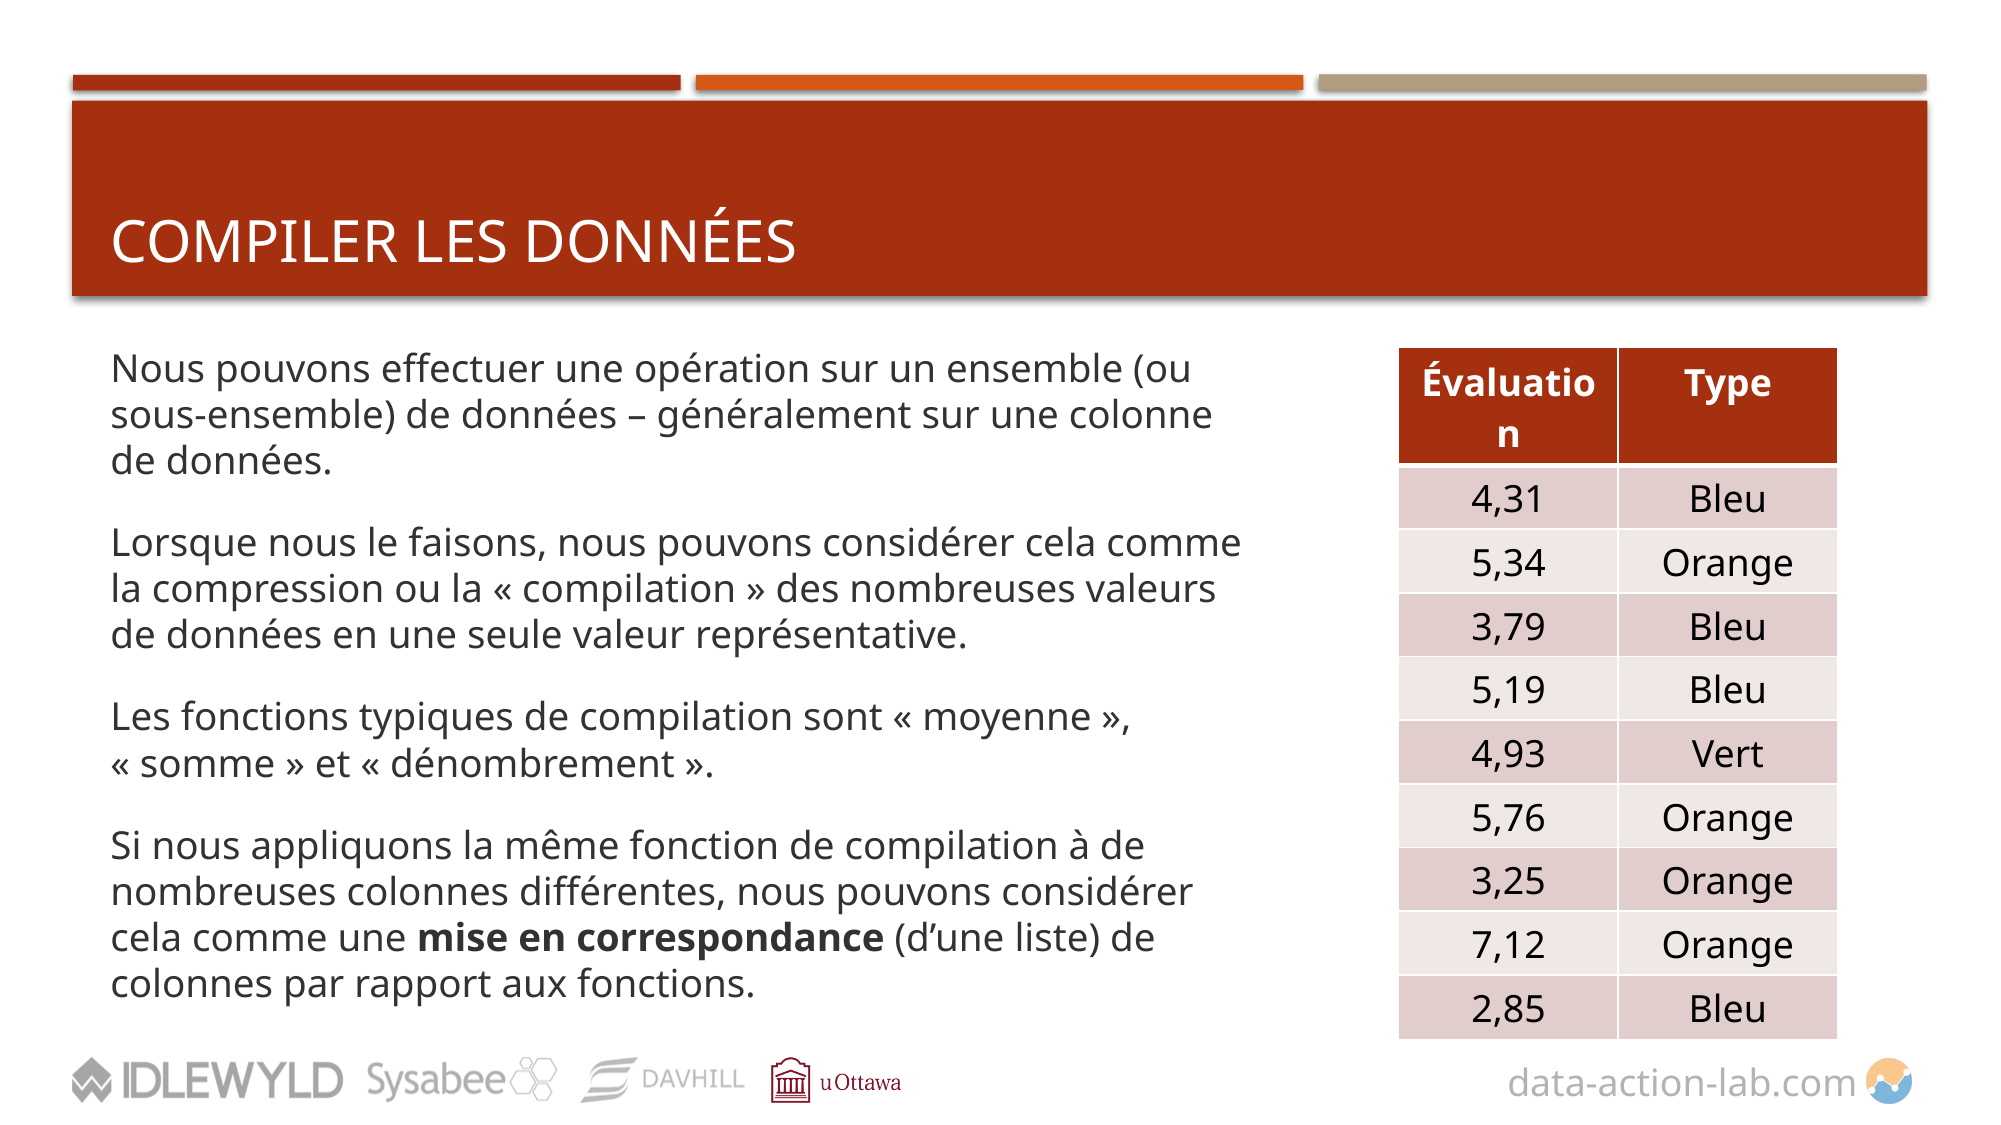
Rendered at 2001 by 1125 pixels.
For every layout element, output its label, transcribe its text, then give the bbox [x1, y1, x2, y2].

table_cell Bleu [1619, 594, 1837, 656]
table_cell Bleu [1619, 976, 1837, 1039]
picture [72, 1057, 745, 1103]
table_cell 5,19 [1399, 657, 1617, 719]
table_cell Orange [1619, 785, 1837, 847]
title Compiler LES données [95, 115, 1905, 282]
table_cell Vert [1619, 721, 1837, 783]
table_cell 4,93 [1399, 721, 1617, 783]
table_cell Orange [1619, 912, 1837, 974]
table_cell 3,25 [1399, 848, 1617, 910]
table_cell Bleu [1619, 657, 1837, 719]
table_cell 5,76 [1399, 785, 1617, 847]
table_cell 3,79 [1399, 594, 1617, 656]
table_cell 5,34 [1399, 530, 1617, 592]
list Nous pouvons effectuer une opération sur un ensemble (ou sous-ensemble) de données – généralement sur une colonne de données. Lorsque nous le faisons, nous pouvons considérer cela comme la compression ou la « compilation » des nombreuses valeurs de données en une seule valeur représentative. Les fonctions typiques de compilation sont « moyenne », « somme » et « dénombrement ». Si nous appliquons la même fonction de compilation à de nombreuses colonnes différentes, nous pouvons considérer cela comme une mise en correspondance (d’une liste) de colonnes par rapport aux fonctions. [95, 334, 1270, 1015]
table_header Type [1619, 348, 1837, 463]
table_cell 4,31 [1399, 468, 1617, 528]
table_header Évaluation [1399, 348, 1617, 463]
table_cell Orange [1619, 530, 1837, 592]
table_cell Bleu [1619, 468, 1837, 528]
table_cell 7,12 [1399, 912, 1617, 974]
table_cell Orange [1619, 848, 1837, 910]
picture [771, 1057, 901, 1103]
table_cell 2,85 [1399, 976, 1617, 1039]
